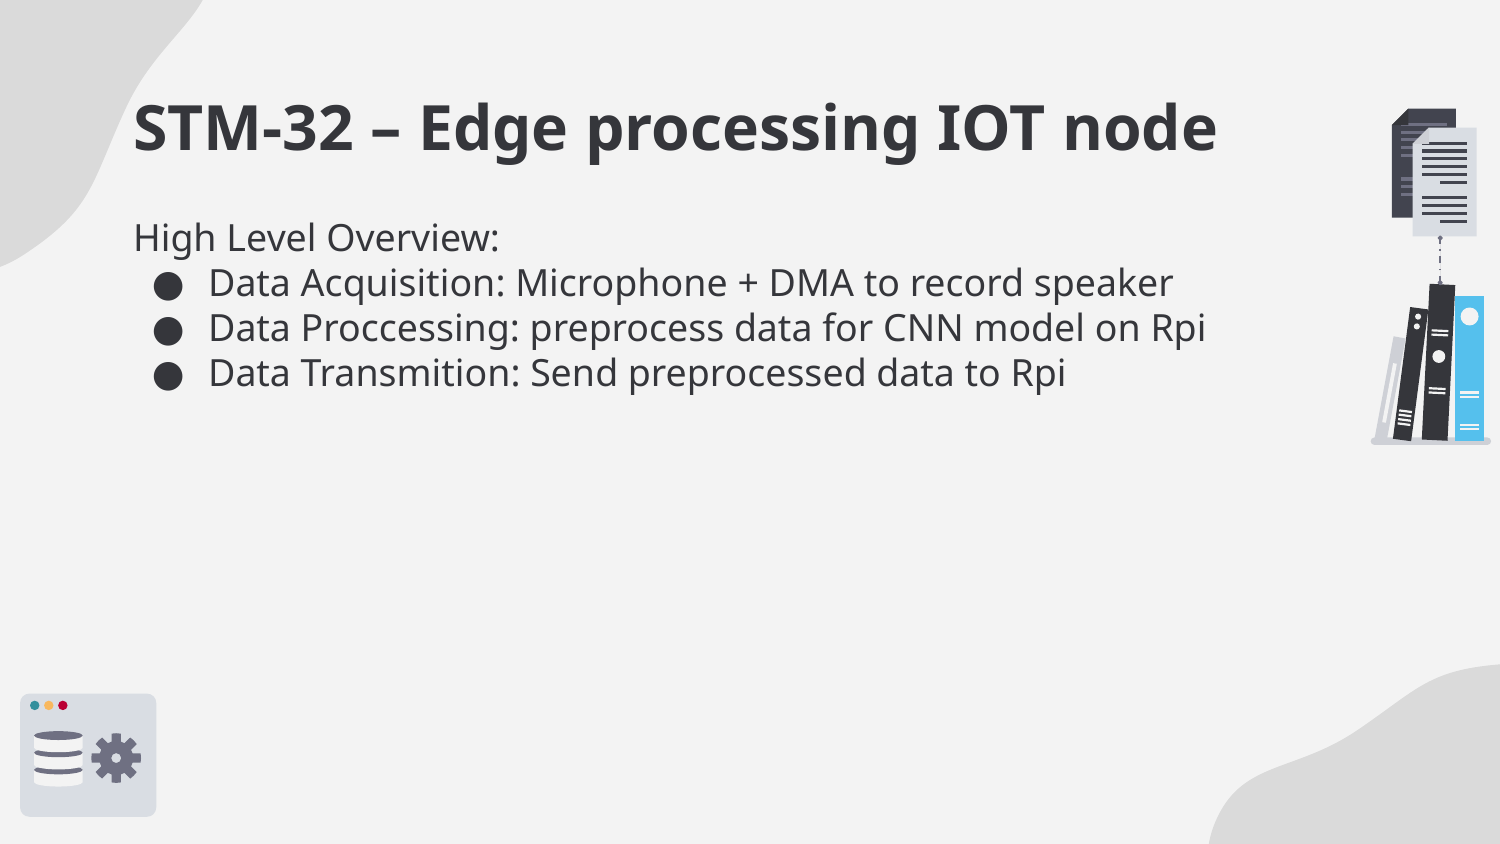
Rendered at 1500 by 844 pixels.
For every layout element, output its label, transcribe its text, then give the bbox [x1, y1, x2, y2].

list High Level Overview: Data Acquisition: Microphone + DMA to record speaker Data Proccessing: preprocess data for CNN model on Rpi Data Transmition: Send preprocessed data to Rpi [118, 199, 1382, 760]
title STM-32 – Edge processing IOT node [118, 72, 1382, 167]
